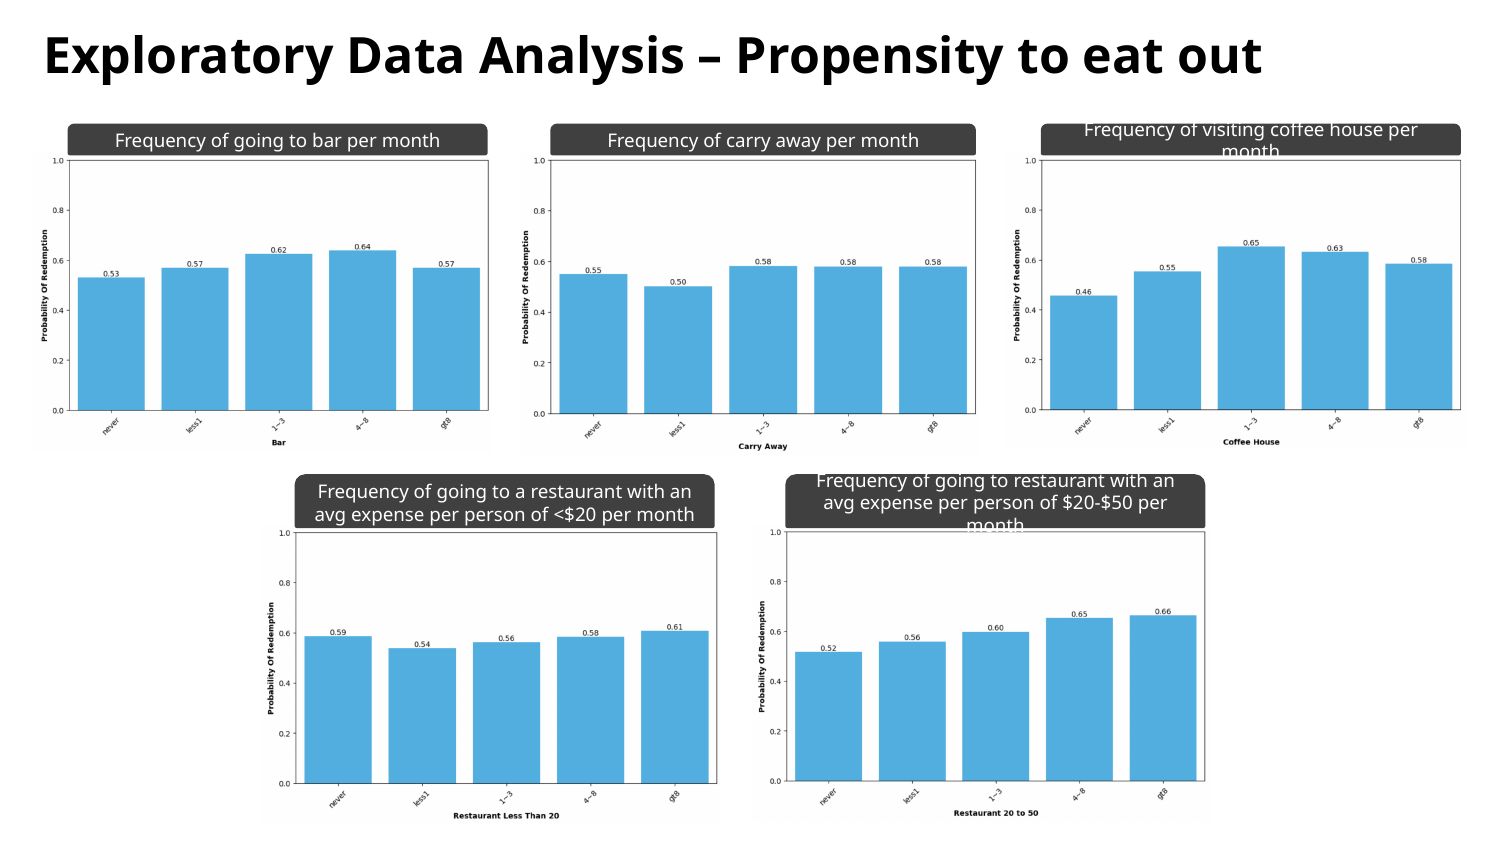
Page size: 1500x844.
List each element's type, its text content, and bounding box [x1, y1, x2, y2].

text_box Frequency of going to bar per month [67, 123, 488, 151]
picture [752, 525, 1212, 822]
text_box Frequency of going to a restaurant with an avg expense per person of <$20 per month [294, 474, 715, 524]
picture [1005, 152, 1466, 450]
text_box Frequency of carry away per month [550, 123, 976, 151]
text_box Frequency of going to restaurant with an avg expense per person of $20-$50 per month [785, 474, 1206, 524]
picture [261, 525, 721, 824]
picture [32, 152, 492, 453]
text_box Frequency of visiting coffee house per month [1040, 123, 1461, 151]
picture [519, 152, 979, 455]
title Exploratory Data Analysis – Propensity to eat out [28, 8, 1472, 103]
